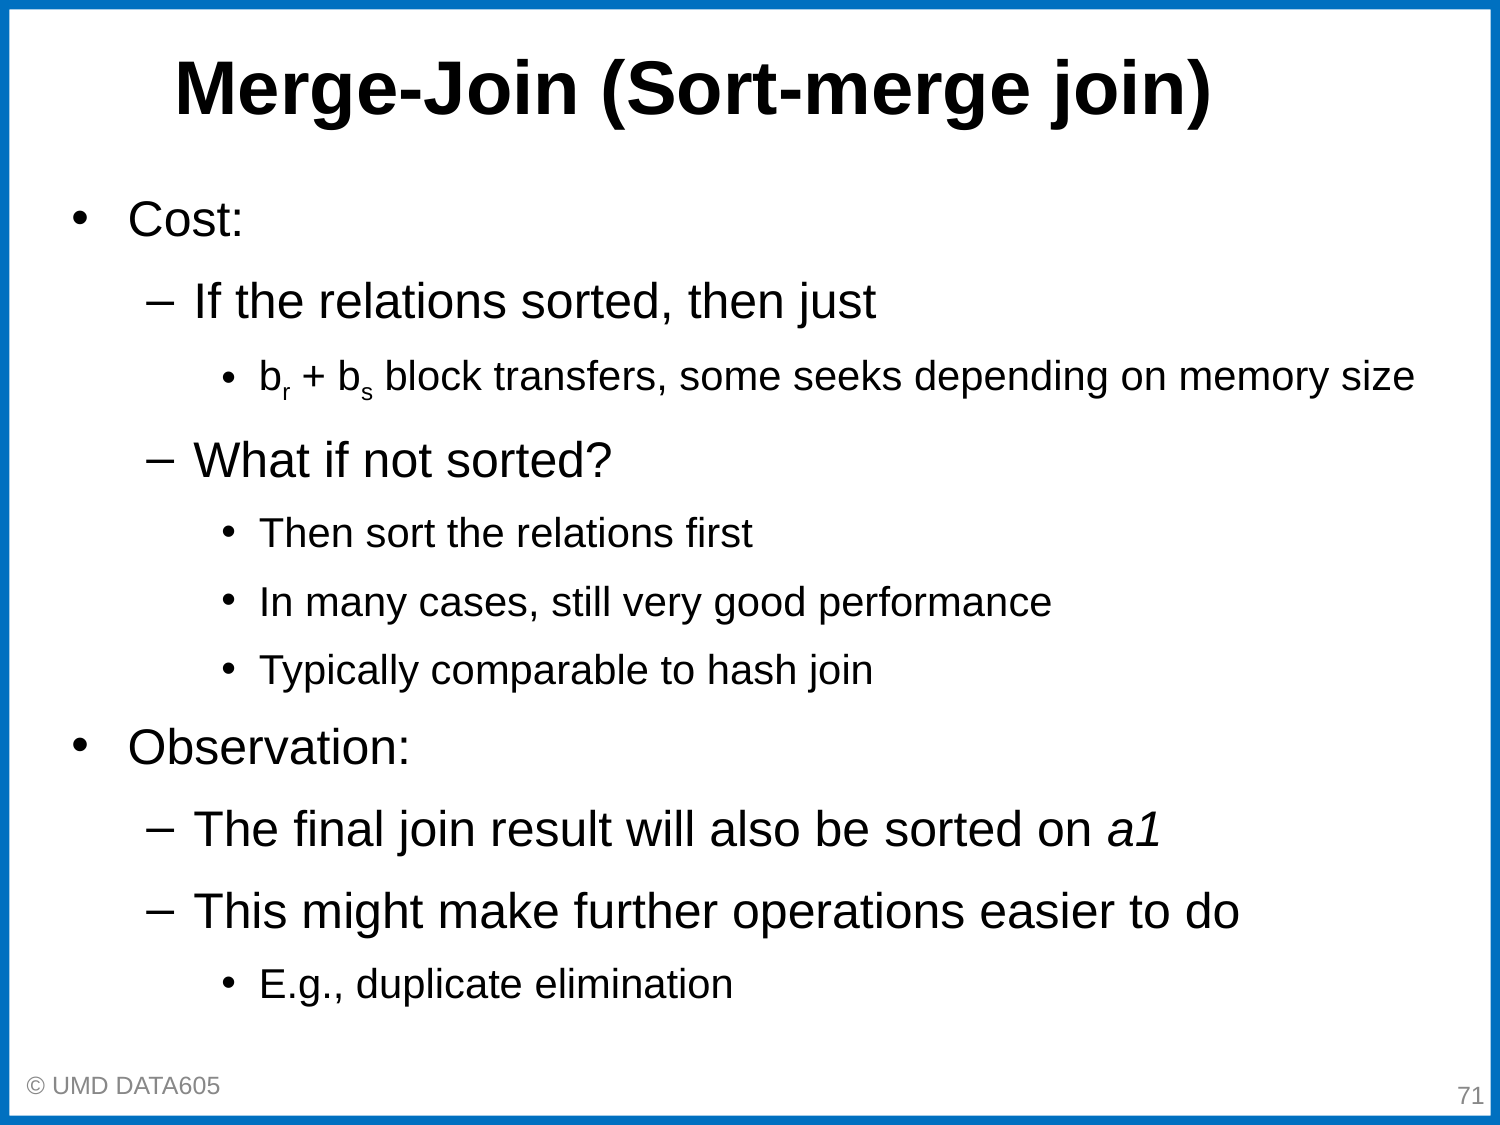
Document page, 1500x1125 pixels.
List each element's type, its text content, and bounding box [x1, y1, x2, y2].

title Merge-Join (Sort-merge join) [75, 0, 1313, 167]
slide_number ‹#› [1149, 1065, 1500, 1125]
list Cost: If the relations sorted, then just br + bs block transfers, some seeks depending on memory size What if not sorted? Then sort the relations first In many cases, still very good performance Typically comparable to hash join Observation: The final join result will also be sorted on a1 This might make further operations easier to do E.g., duplicate elimination [56, 167, 1461, 1066]
